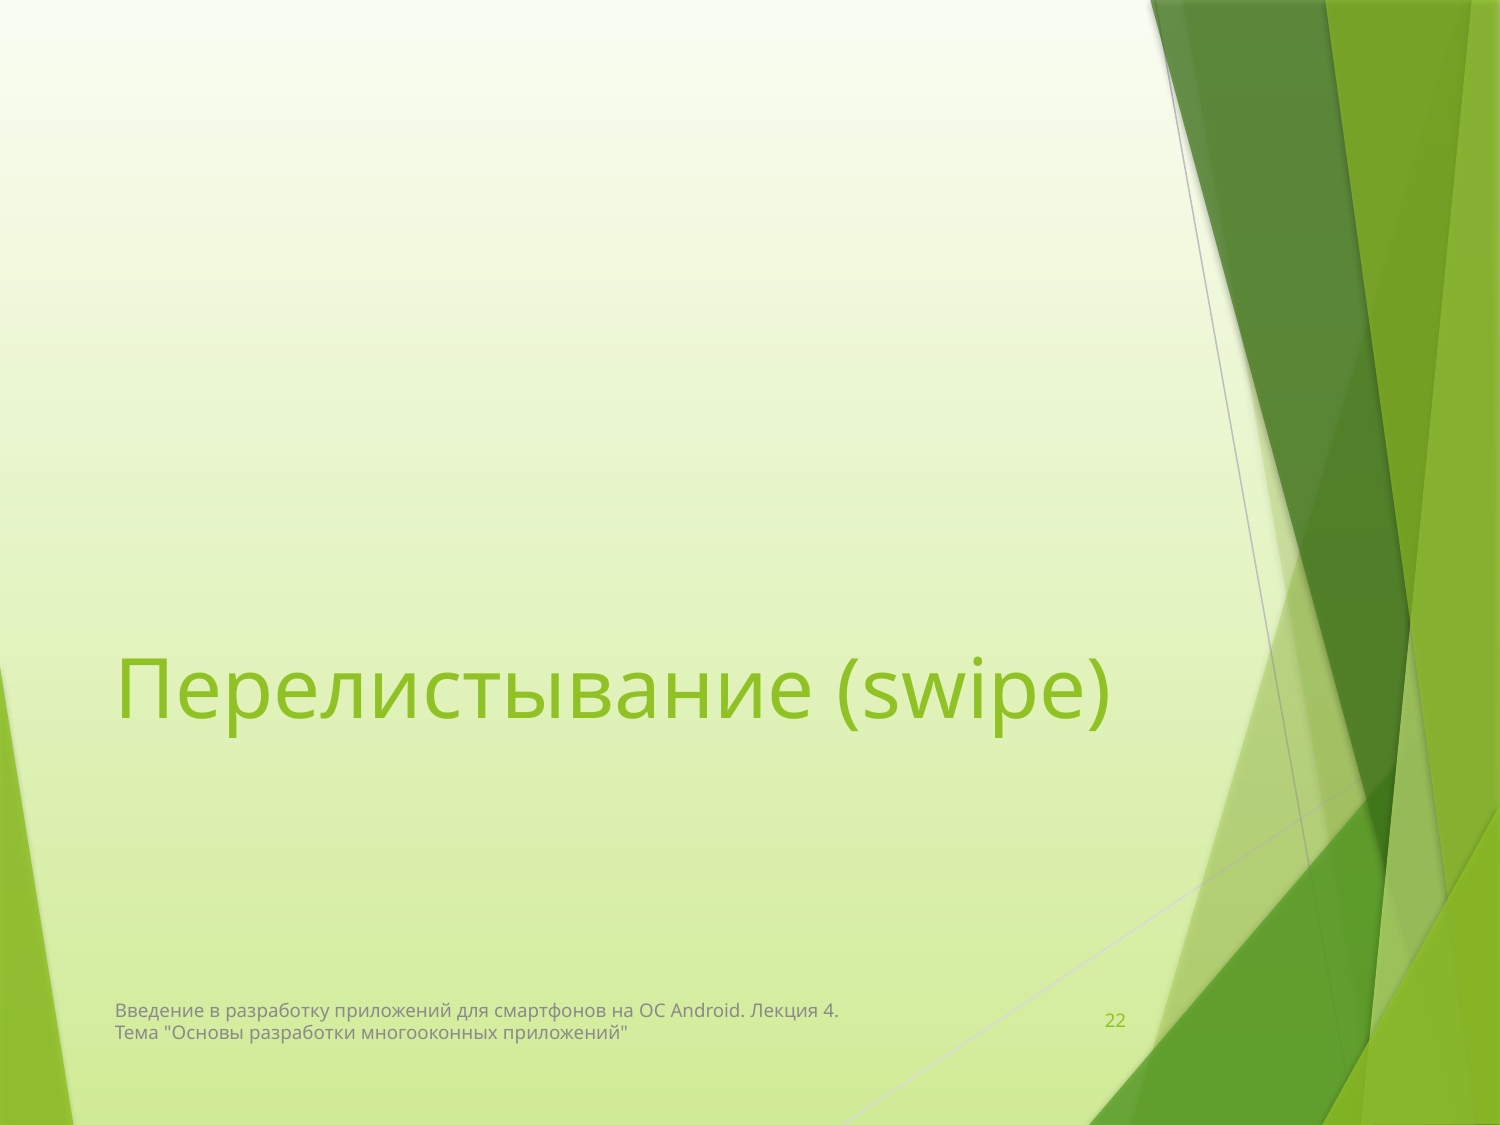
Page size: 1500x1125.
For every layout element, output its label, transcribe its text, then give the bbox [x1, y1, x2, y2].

slide_number 22 [1057, 991, 1142, 1051]
title Перелистывание (swipe) [99, 443, 1142, 743]
footer Введение в разработку приложений для смартфонов на ОС Android. Лекция 4. Тема "Основы разработки многооконных приложений" [99, 991, 859, 1051]
